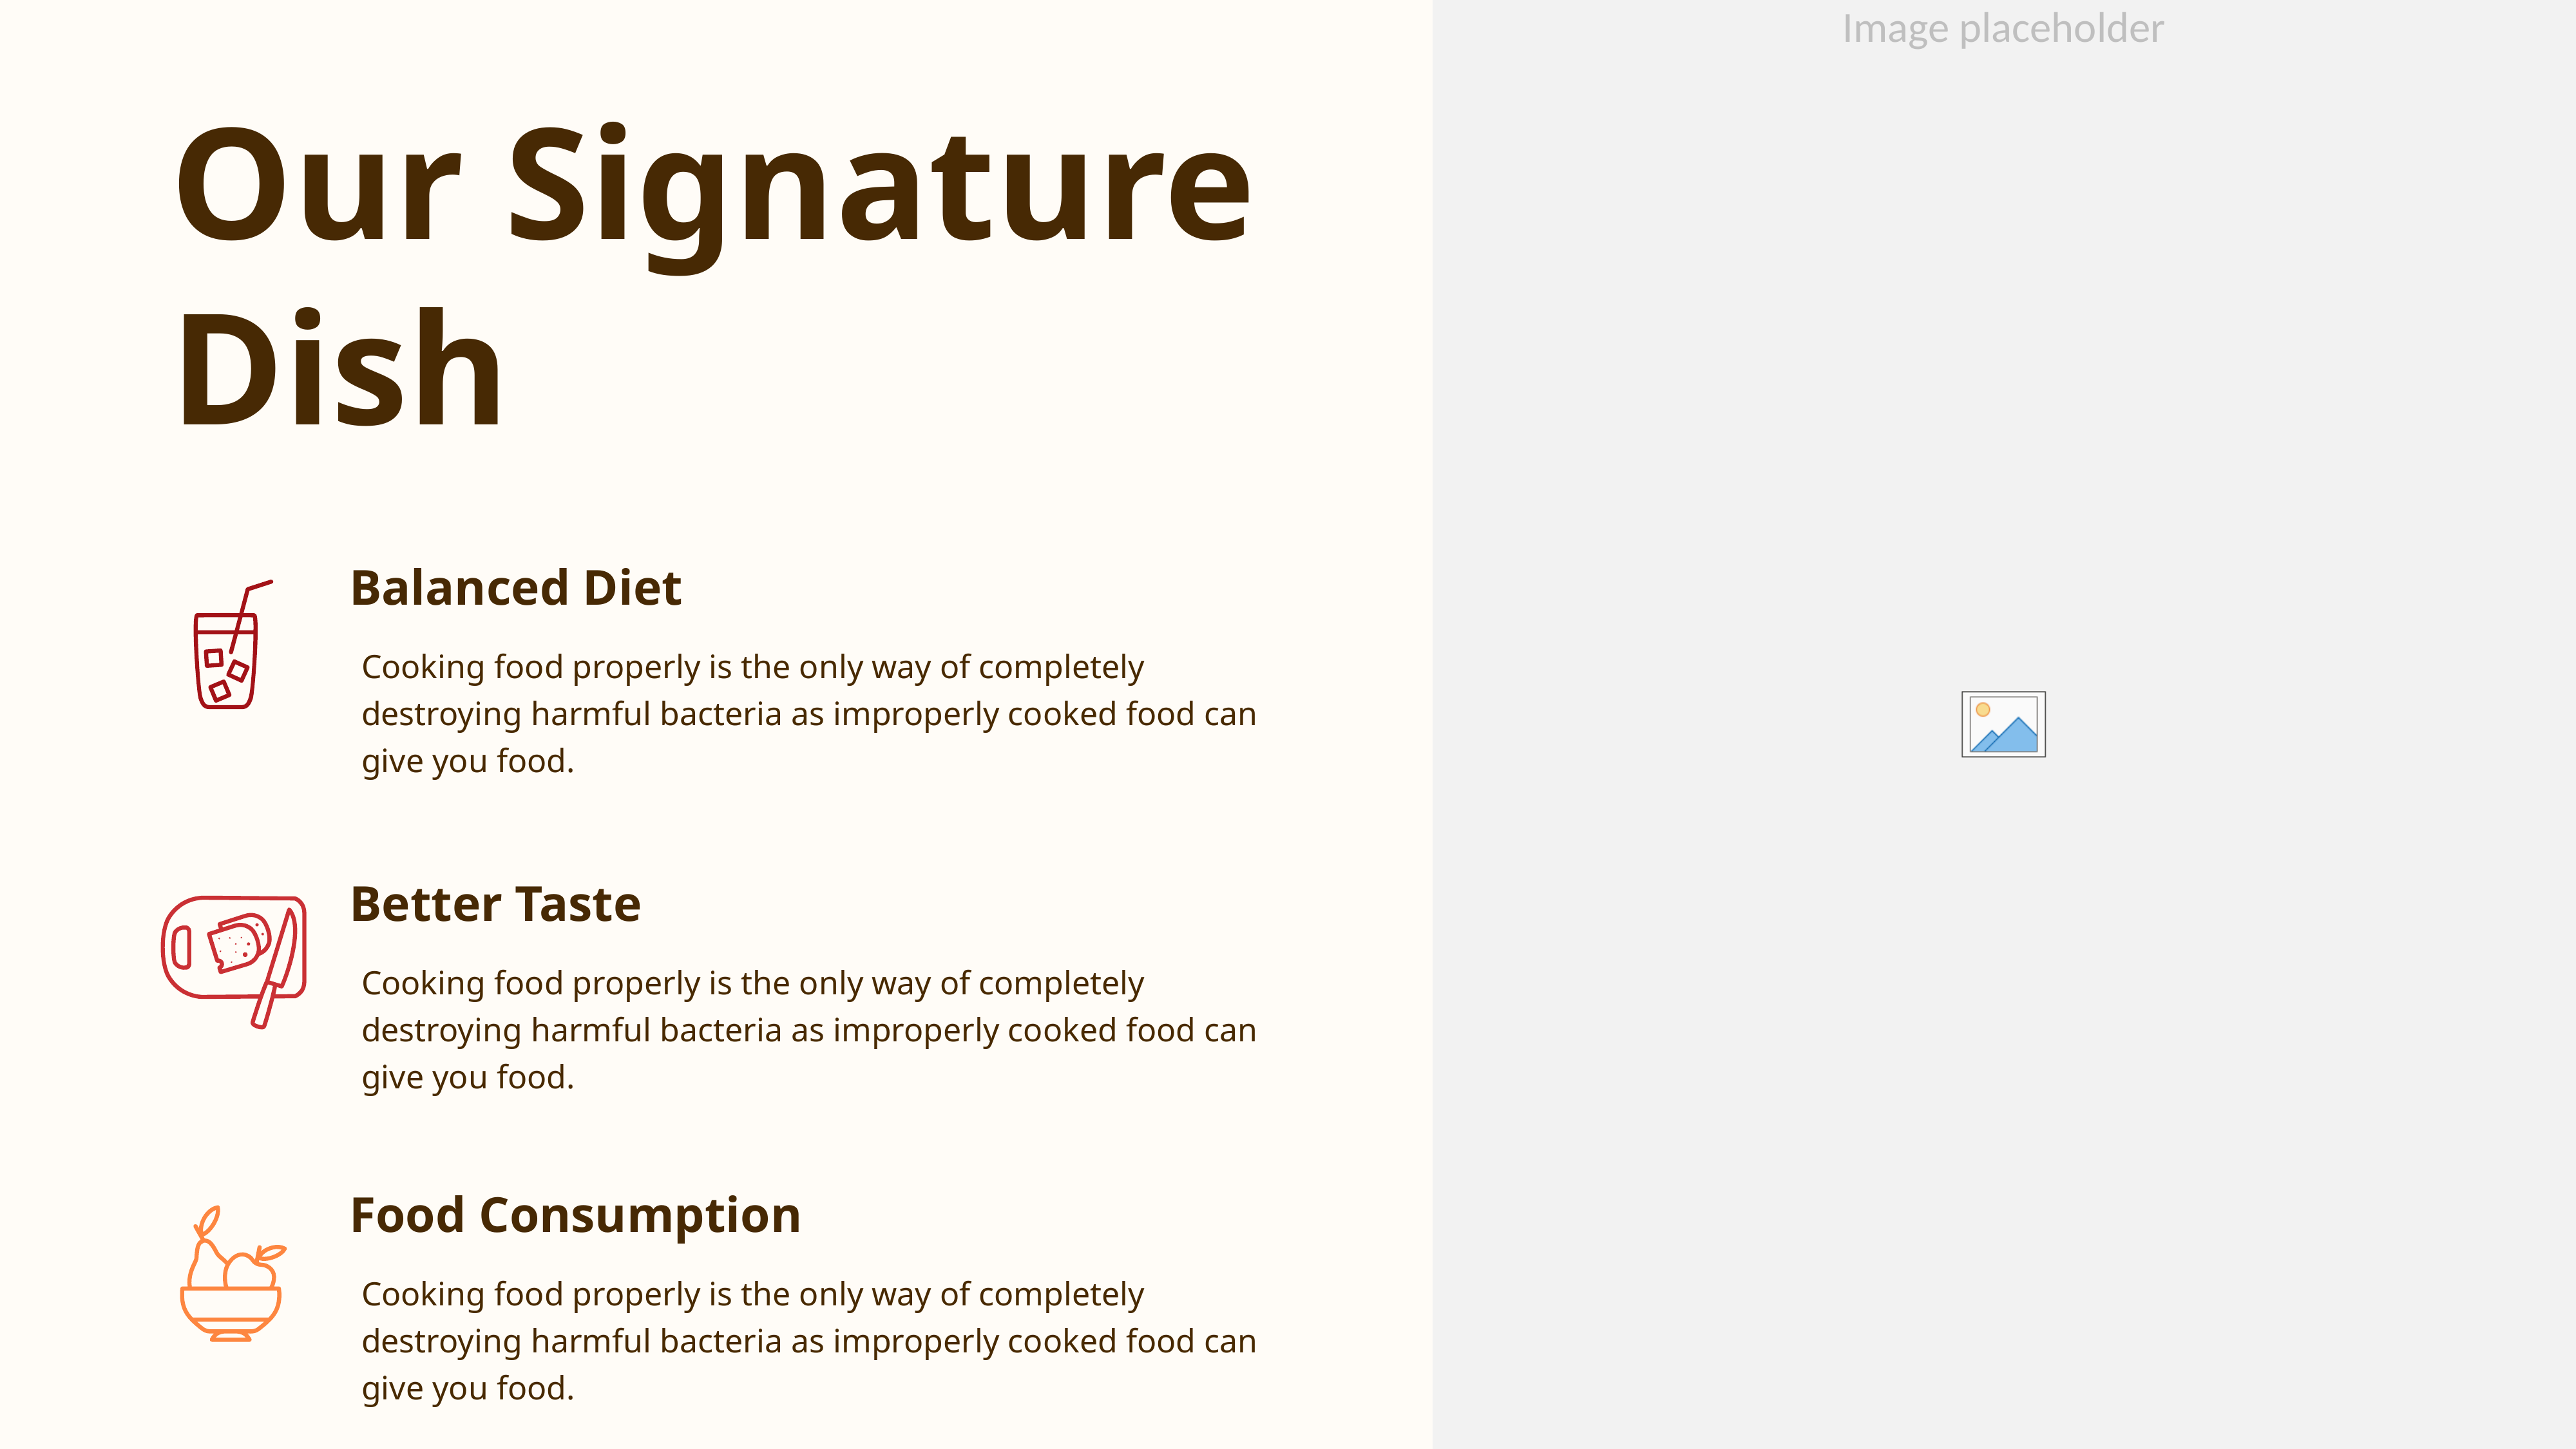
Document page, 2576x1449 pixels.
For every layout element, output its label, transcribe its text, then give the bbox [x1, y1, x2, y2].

text_box Our Signature Dish [160, 80, 1288, 460]
text_box Food Consumption [339, 1179, 812, 1247]
text_box Cooking food properly is the only way of completely destroying harmful bacteria as improperly cooked food can give you food. [338, 1254, 1288, 1418]
text_box Balanced Diet [339, 551, 692, 620]
text_box Cooking food properly is the only way of completely destroying harmful bacteria as improperly cooked food can give you food. [338, 627, 1288, 791]
text_box [193, 580, 274, 710]
text_box [180, 1205, 287, 1342]
picture [1432, 0, 2576, 1449]
text_box Better Taste [339, 867, 652, 936]
text_box [160, 895, 307, 1030]
text_box Cooking food properly is the only way of completely destroying harmful bacteria as improperly cooked food can give you food. [338, 942, 1288, 1107]
